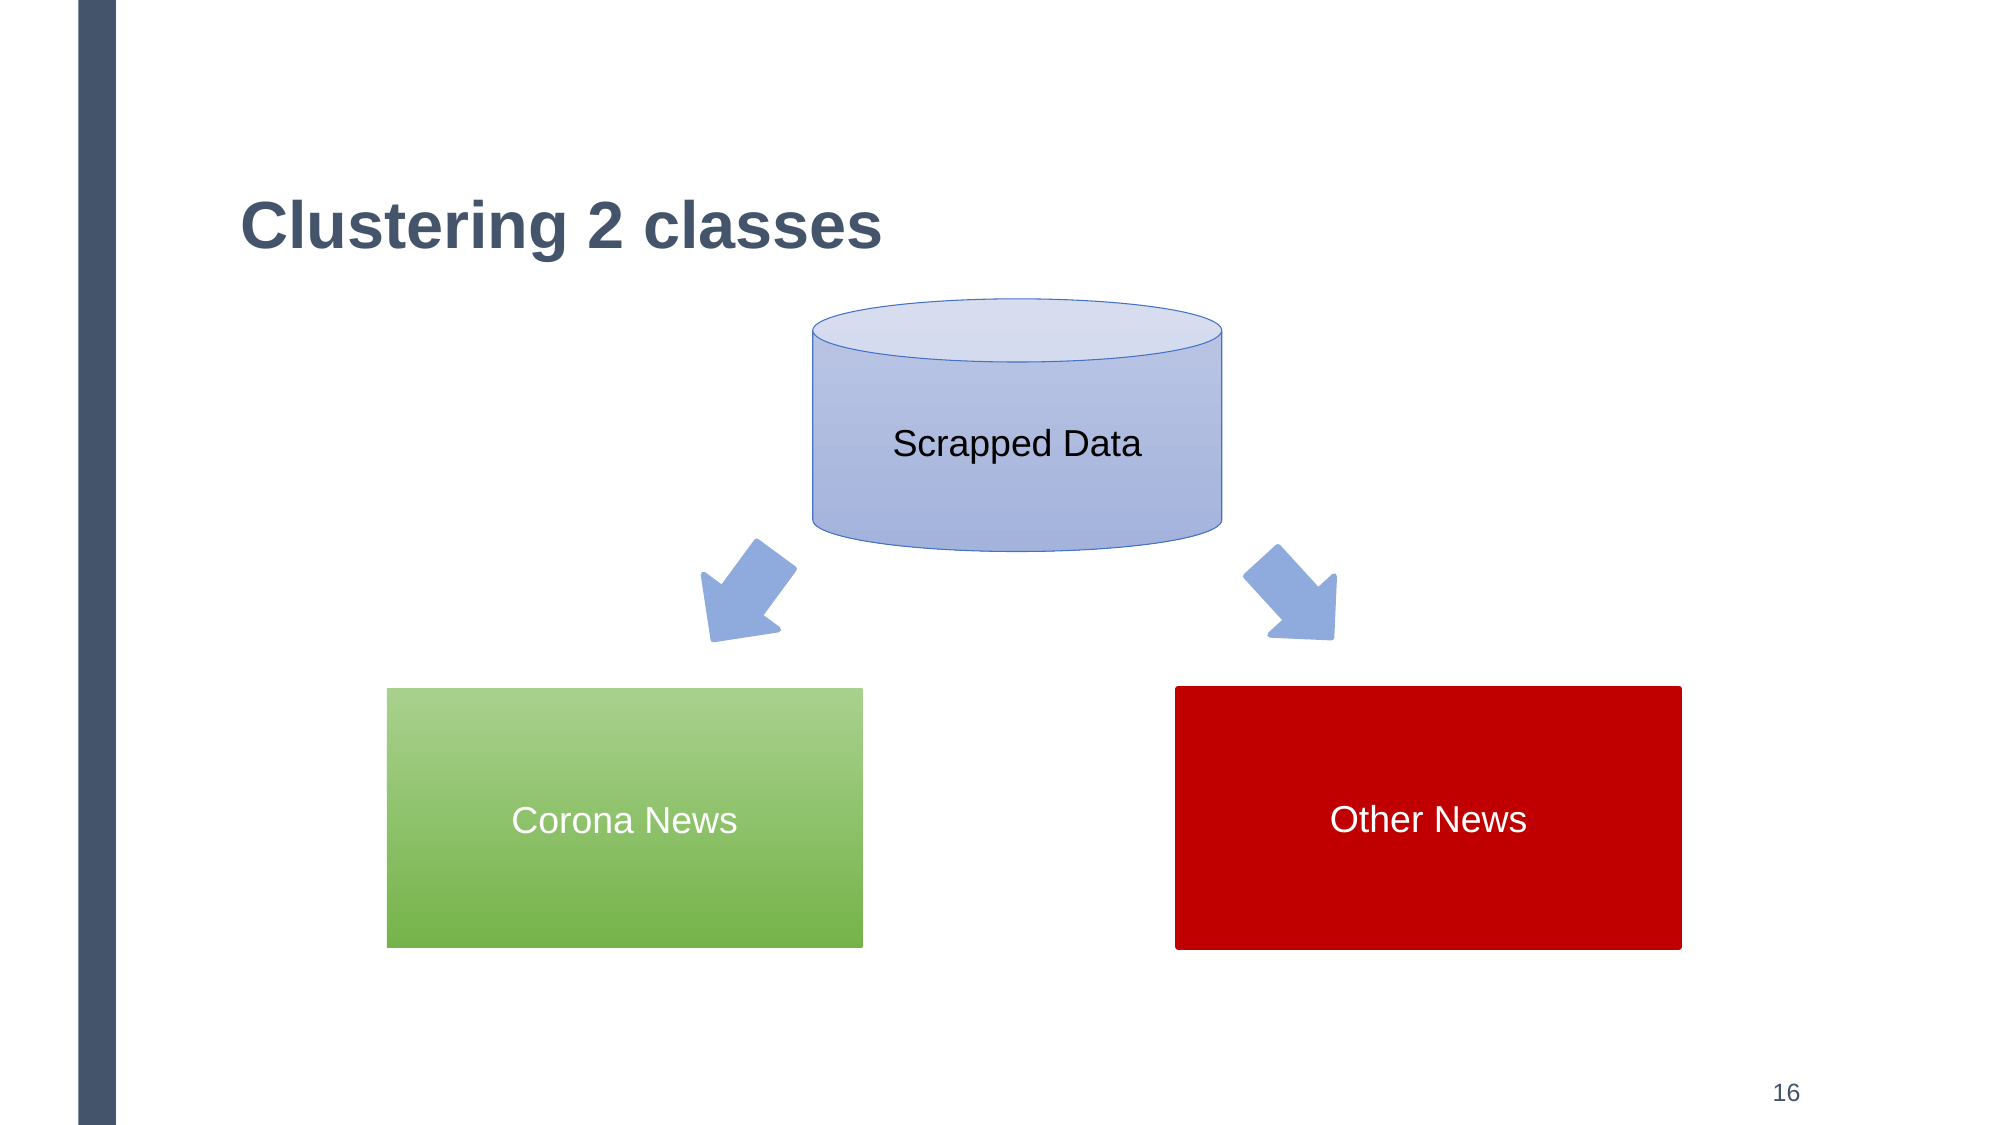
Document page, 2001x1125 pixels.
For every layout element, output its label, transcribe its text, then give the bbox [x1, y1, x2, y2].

text_box [700, 538, 797, 643]
title Clustering 2 classes [225, 112, 1800, 357]
text_box Other News [1175, 686, 1682, 950]
text_box [249, 399, 1825, 988]
text_box Corona News [386, 688, 863, 948]
text_box [1243, 543, 1338, 641]
text_box Scrapped Data [812, 298, 1223, 553]
slide_number 16 [1553, 1058, 1816, 1125]
